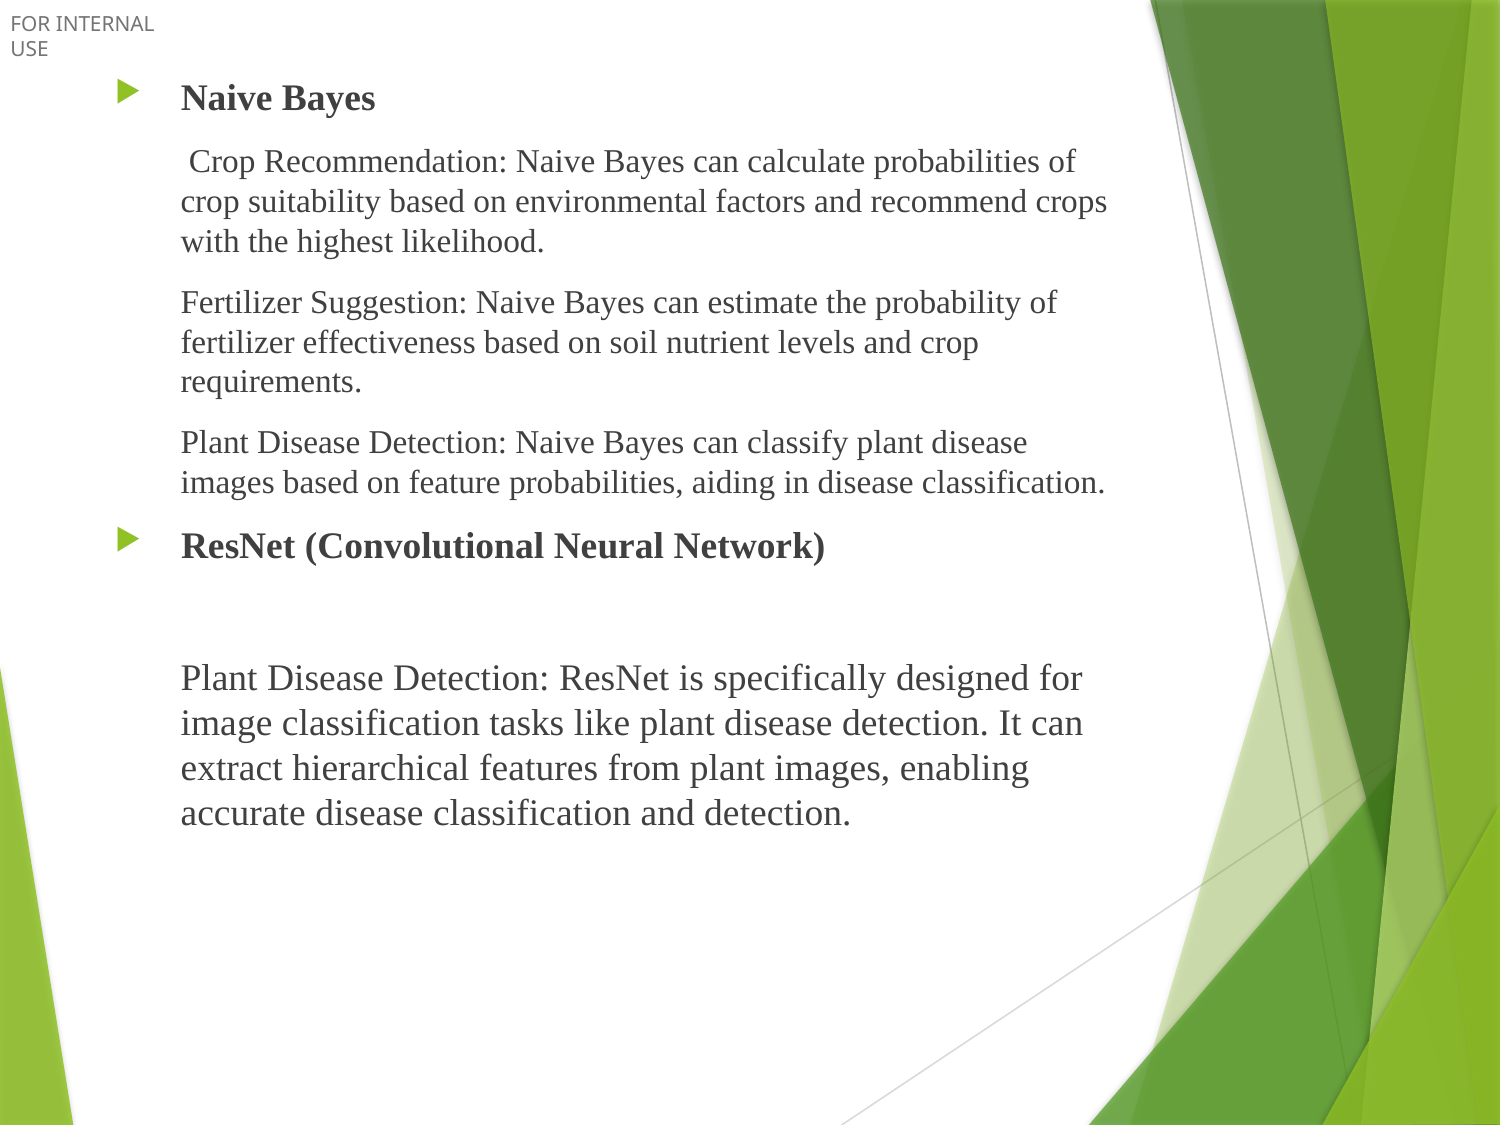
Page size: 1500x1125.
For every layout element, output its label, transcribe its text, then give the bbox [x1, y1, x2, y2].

list Naive Bayes Crop Recommendation: Naive Bayes can calculate probabilities of crop suitability based on environmental factors and recommend crops with the highest likelihood. Fertilizer Suggestion: Naive Bayes can estimate the probability of fertilizer effectiveness based on soil nutrient levels and crop requirements. Plant Disease Detection: Naive Bayes can classify plant disease images based on feature probabilities, aiding in disease classification. ResNet (Convolutional Neural Network) Plant Disease Detection: ResNet is specifically designed for image classification tasks like plant disease detection. It can extract hierarchical features from plant images, enabling accurate disease classification and detection. [99, 0, 1142, 992]
